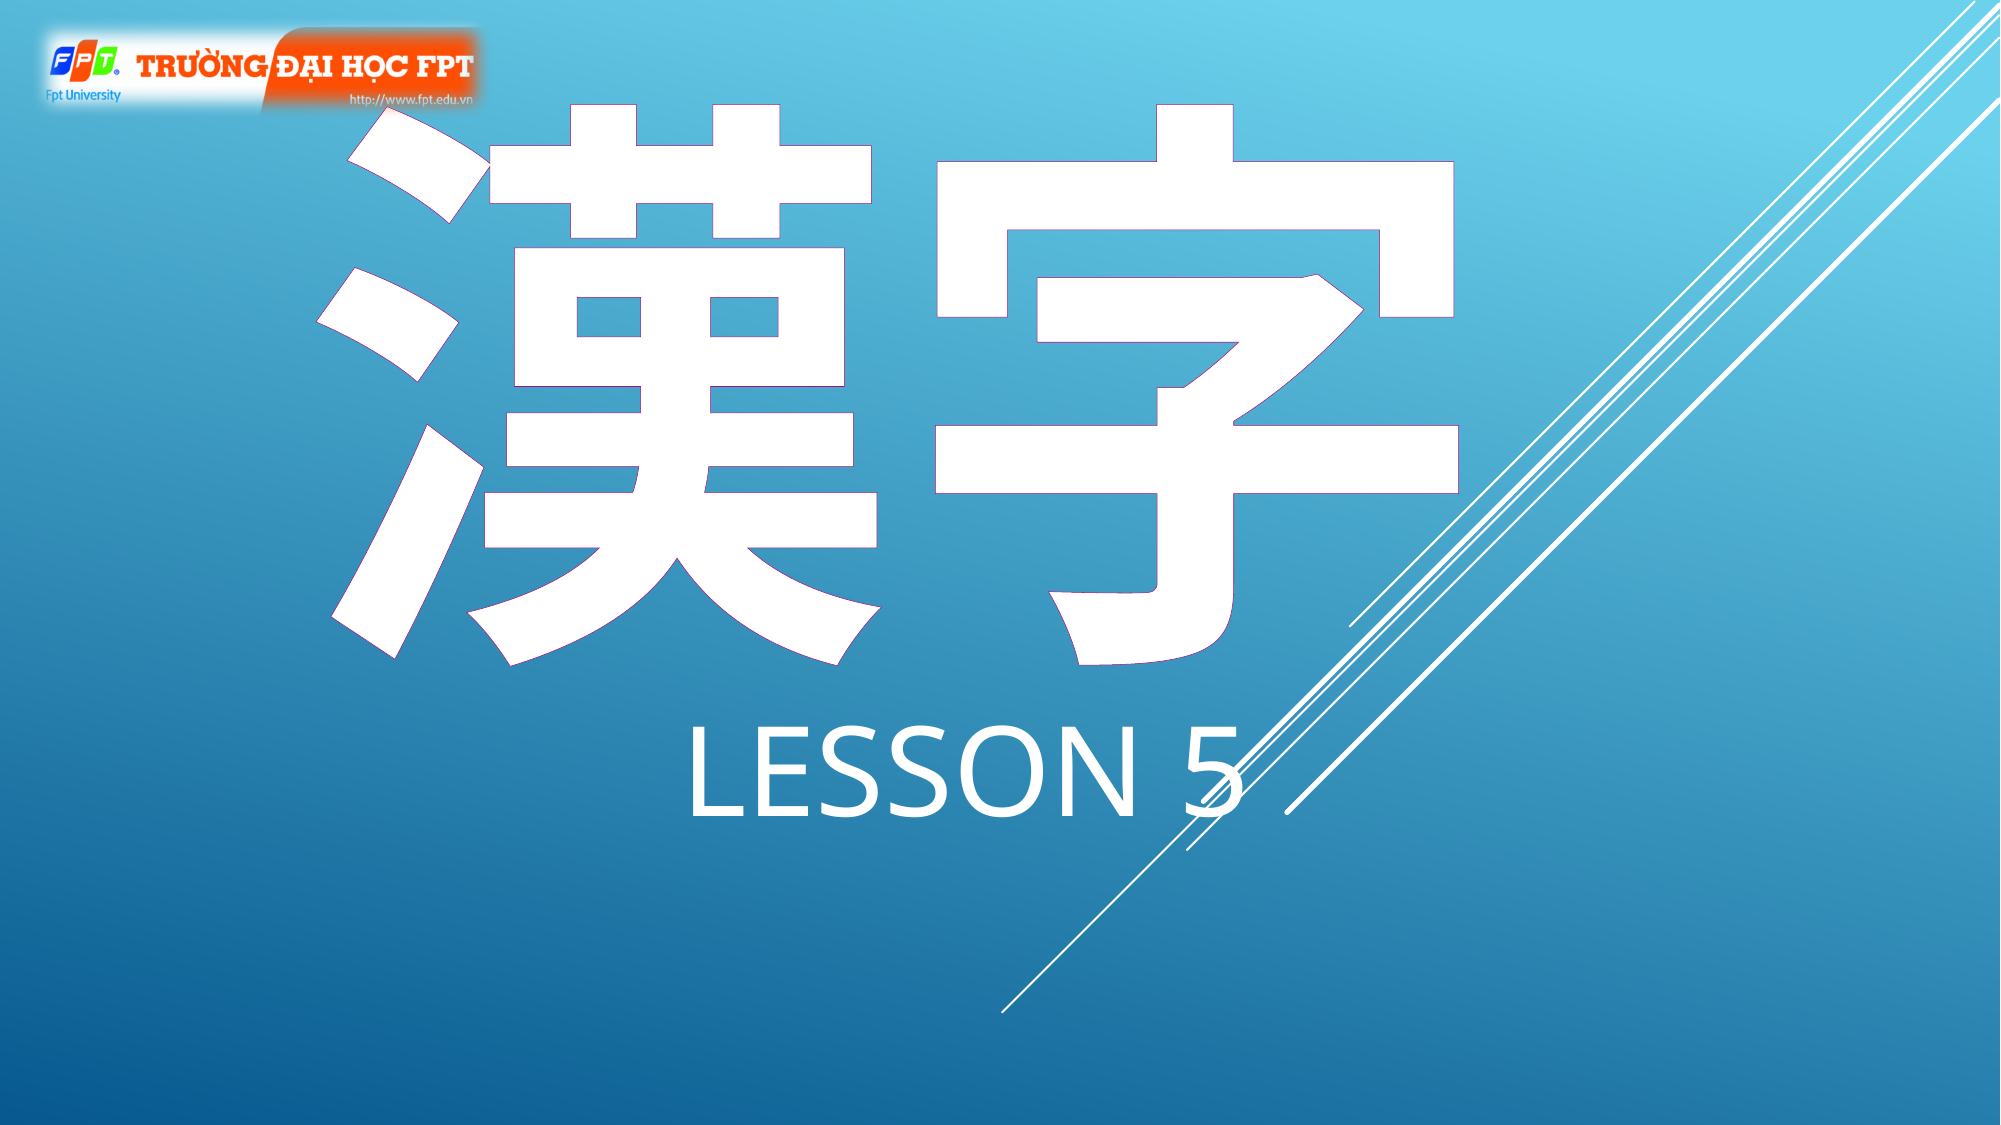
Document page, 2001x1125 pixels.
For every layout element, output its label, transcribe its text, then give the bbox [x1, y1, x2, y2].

picture [30, 15, 493, 119]
text_box LESSON 5 [586, 579, 1346, 953]
text_box 漢字 [68, 0, 1727, 873]
